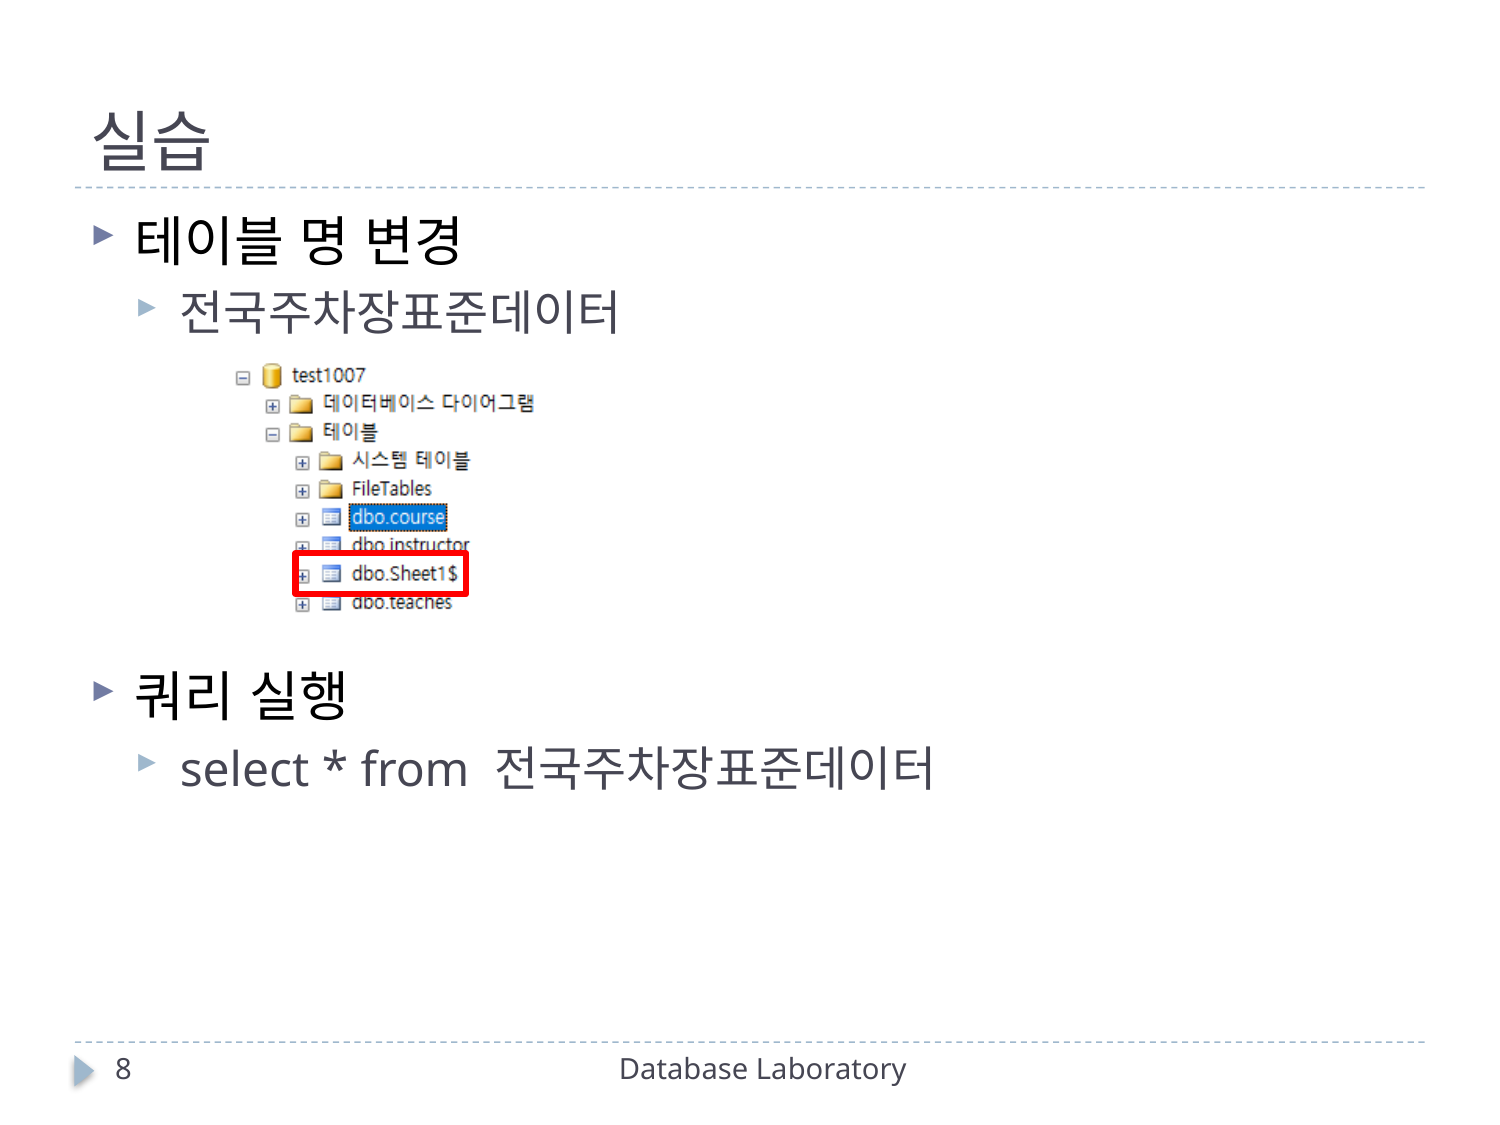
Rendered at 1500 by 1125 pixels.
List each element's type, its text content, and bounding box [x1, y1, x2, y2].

picture [229, 362, 551, 617]
title 실습 [74, 24, 1426, 188]
footer Database Laboratory [475, 1042, 1051, 1103]
slide_number 8 [100, 1042, 426, 1103]
list 테이블 명 변경 전국주차장표준데이터 쿼리 실행 select * from 전국주차장표준데이터 [74, 199, 1426, 1011]
